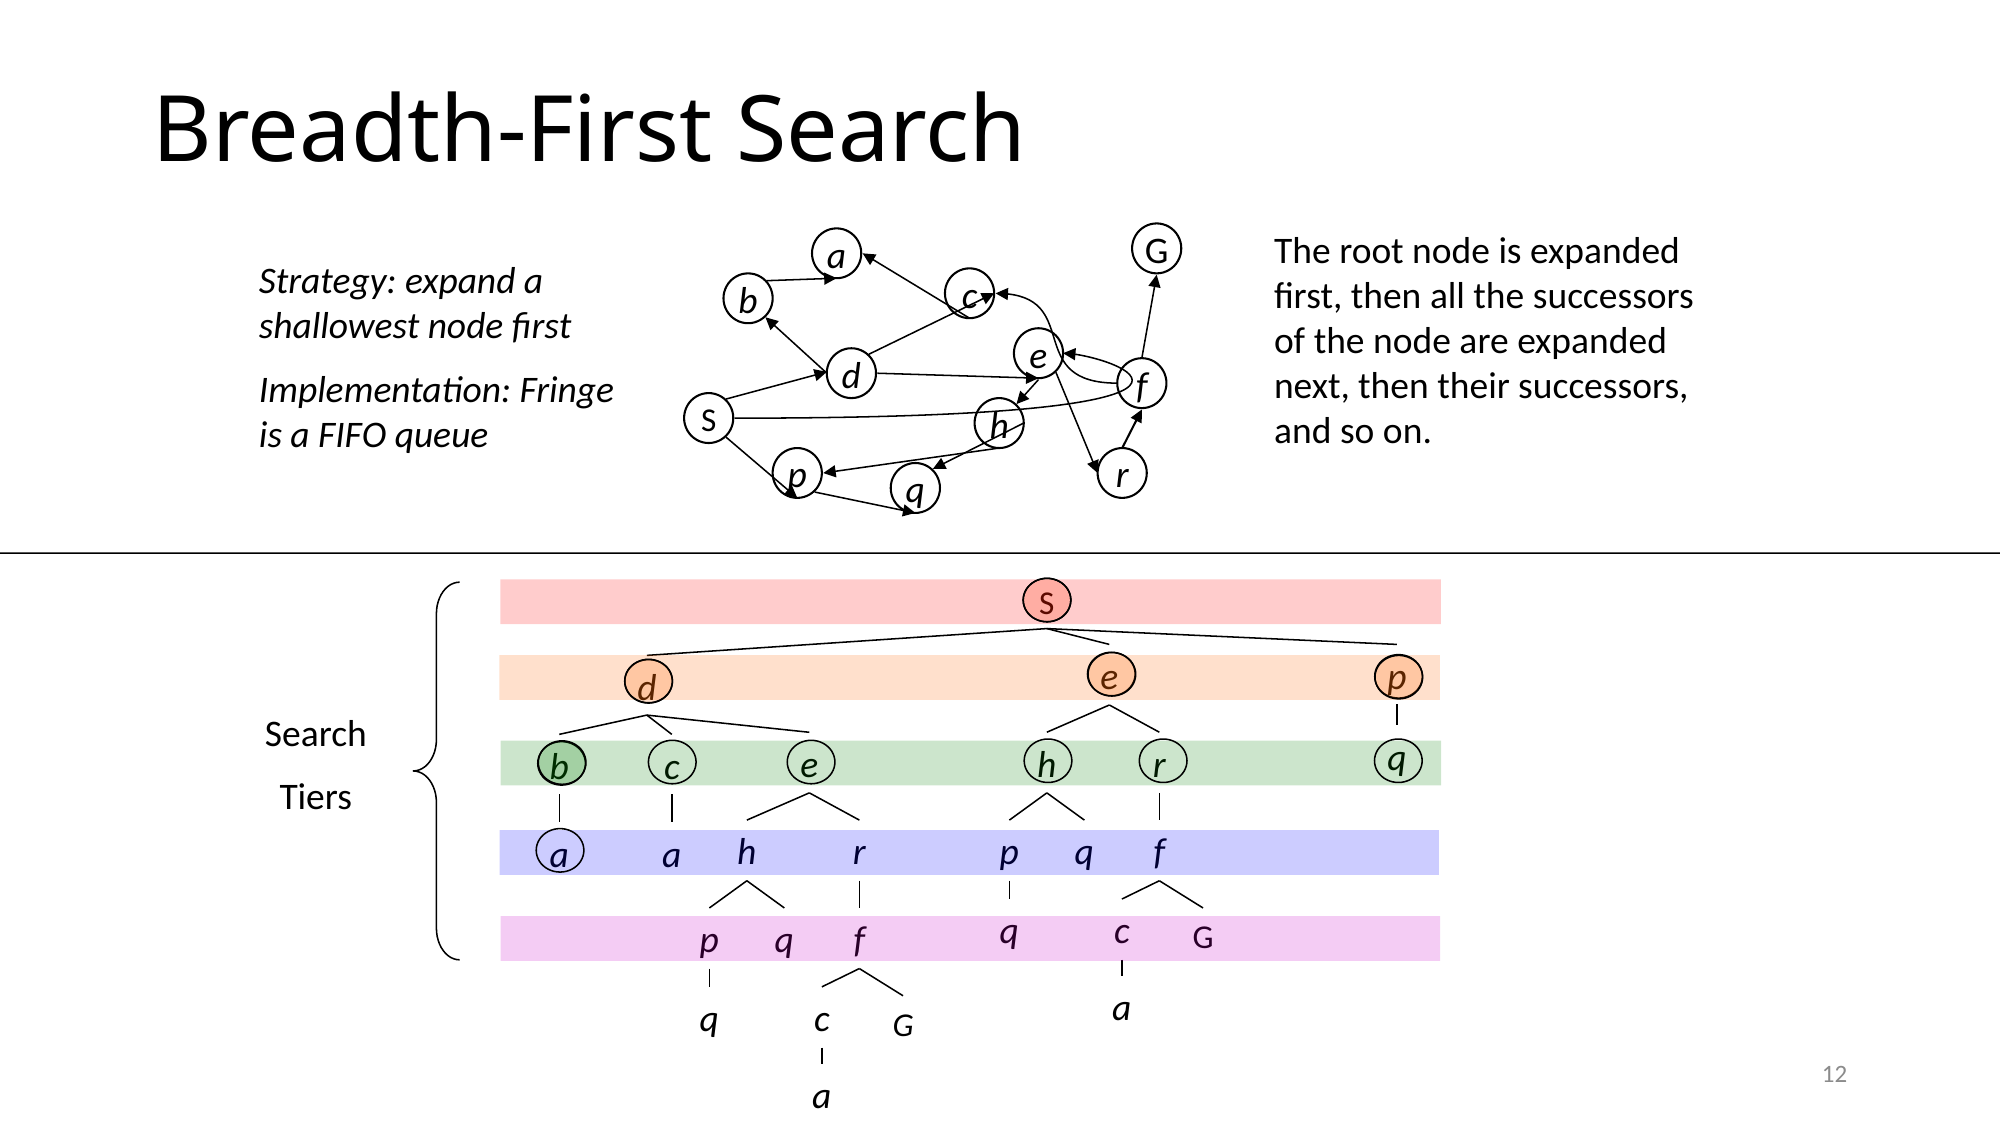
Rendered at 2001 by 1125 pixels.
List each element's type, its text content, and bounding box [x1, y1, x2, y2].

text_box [528, 573, 1429, 579]
slide_number 12 [1429, 1042, 1863, 1103]
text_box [684, 223, 1182, 513]
text_box The root node is expanded first, then all the successors of the node are expanded next, then their successors, and so on. [1259, 218, 1746, 458]
title Breadth-First Search [137, 59, 1863, 205]
text_box Strategy: expand a shallowest node first Implementation: Fringe is a FIFO queue [243, 248, 633, 463]
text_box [237, 579, 1442, 961]
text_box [528, 961, 1429, 1125]
